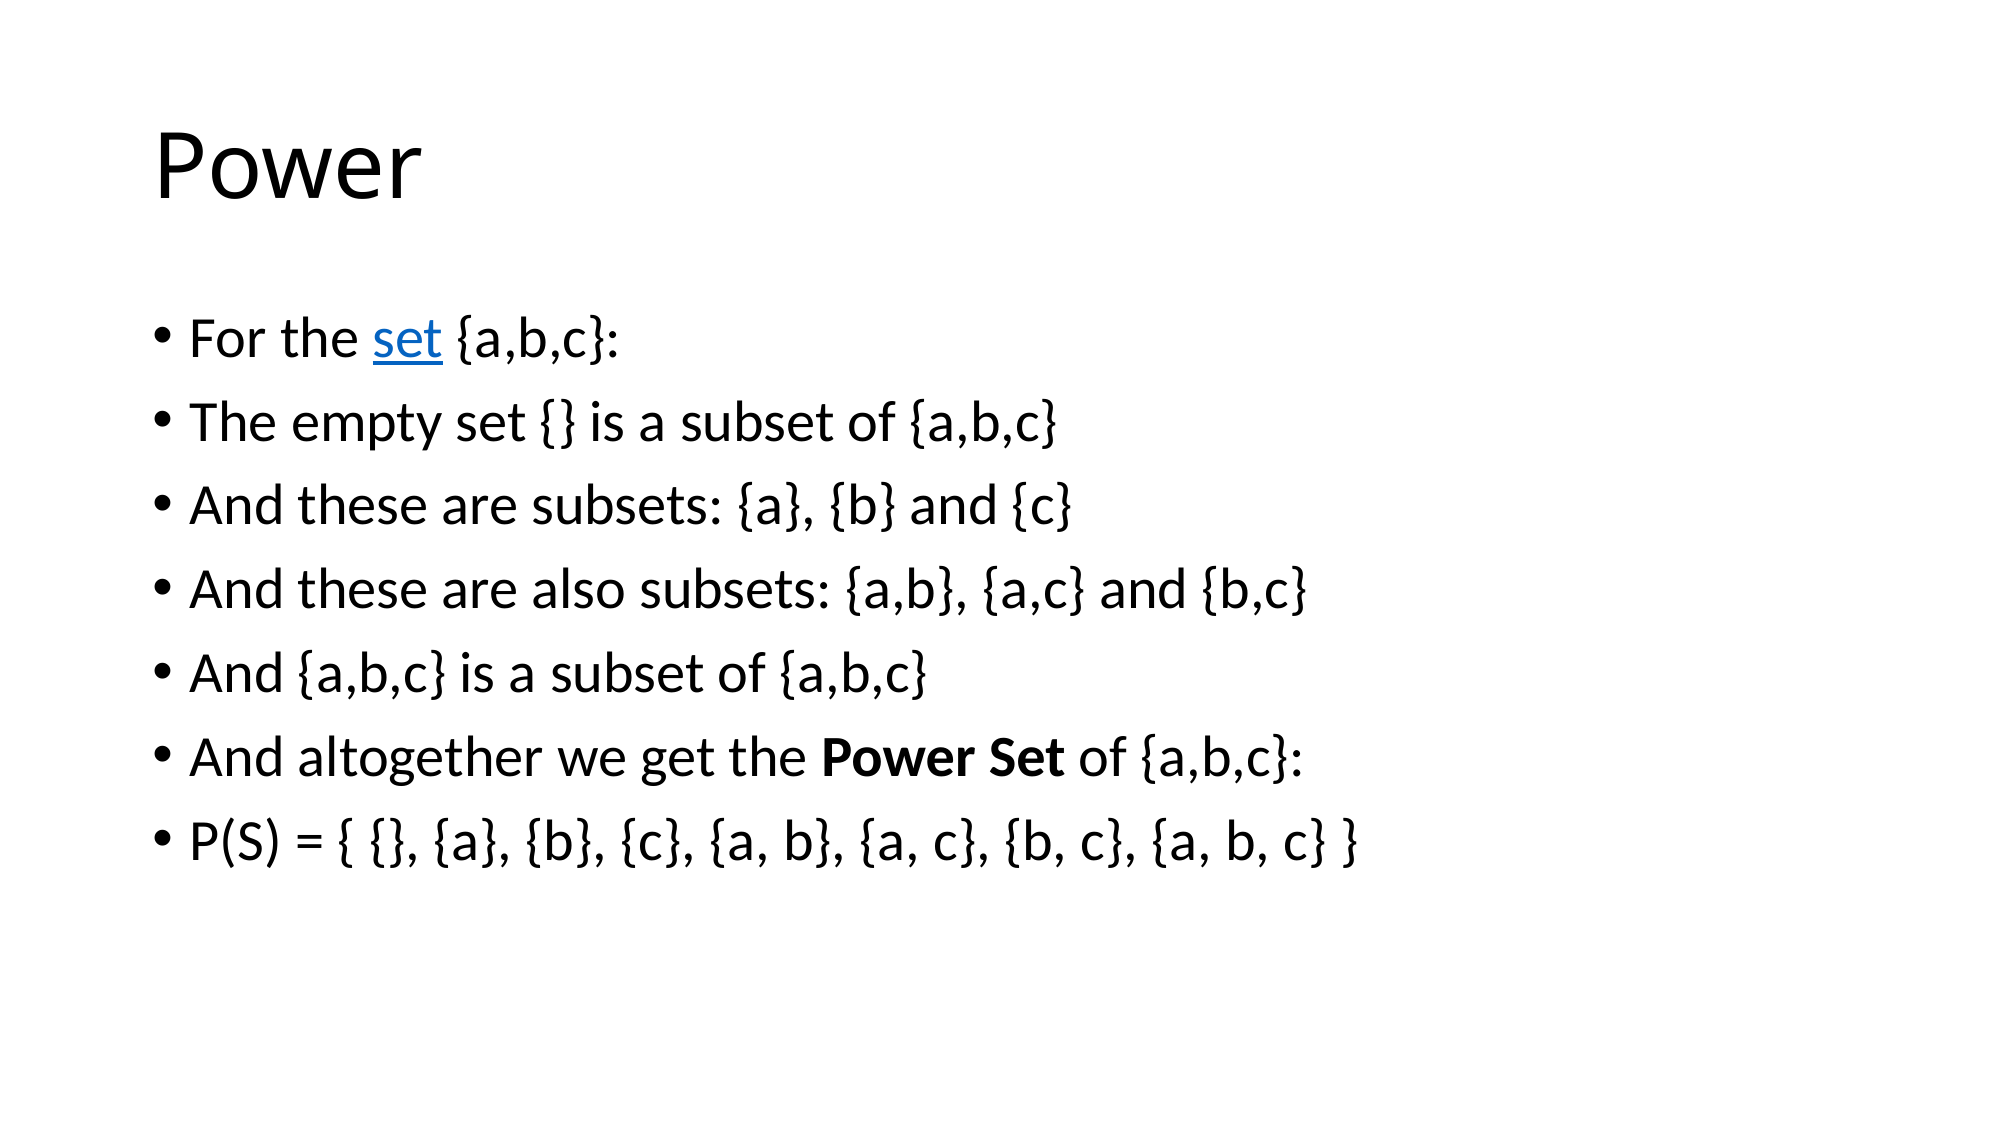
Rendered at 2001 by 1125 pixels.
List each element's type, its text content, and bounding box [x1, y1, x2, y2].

list For the set {a,b,c}: The empty set {} is a subset of {a,b,c} And these are subsets: {a}, {b} and {c} And these are also subsets: {a,b}, {a,c} and {b,c} And {a,b,c} is a subset of {a,b,c} And altogether we get the Power Set of {a,b,c}: P(S) = { {}, {a}, {b}, {c}, {a, b}, {a, c}, {b, c}, {a, b, c} } [137, 299, 1863, 1014]
title Power [137, 59, 1863, 278]
